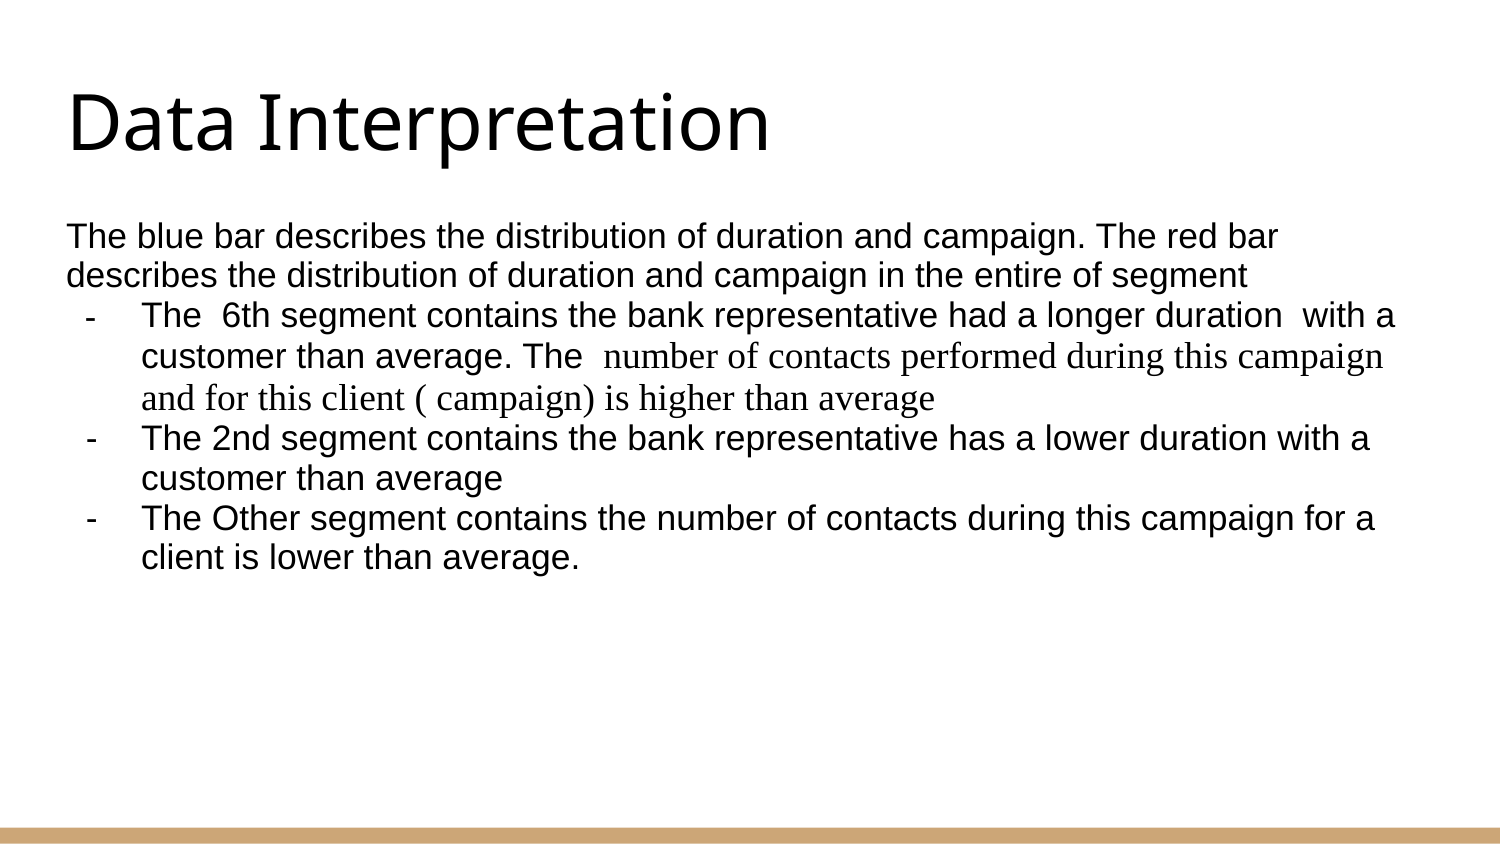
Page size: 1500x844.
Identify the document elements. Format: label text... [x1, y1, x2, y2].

list The blue bar describes the distribution of duration and campaign. The red bar describes the distribution of duration and campaign in the entire of segment The 6th segment contains the bank representative had a longer duration with a customer than average. The number of contacts performed during this campaign and for this client ( campaign) is higher than average The 2nd segment contains the bank representative has a lower duration with a customer than average The Other segment contains the number of contacts during this campaign for a client is lower than average. [51, 200, 1449, 752]
title Data Interpretation [51, 51, 1449, 189]
